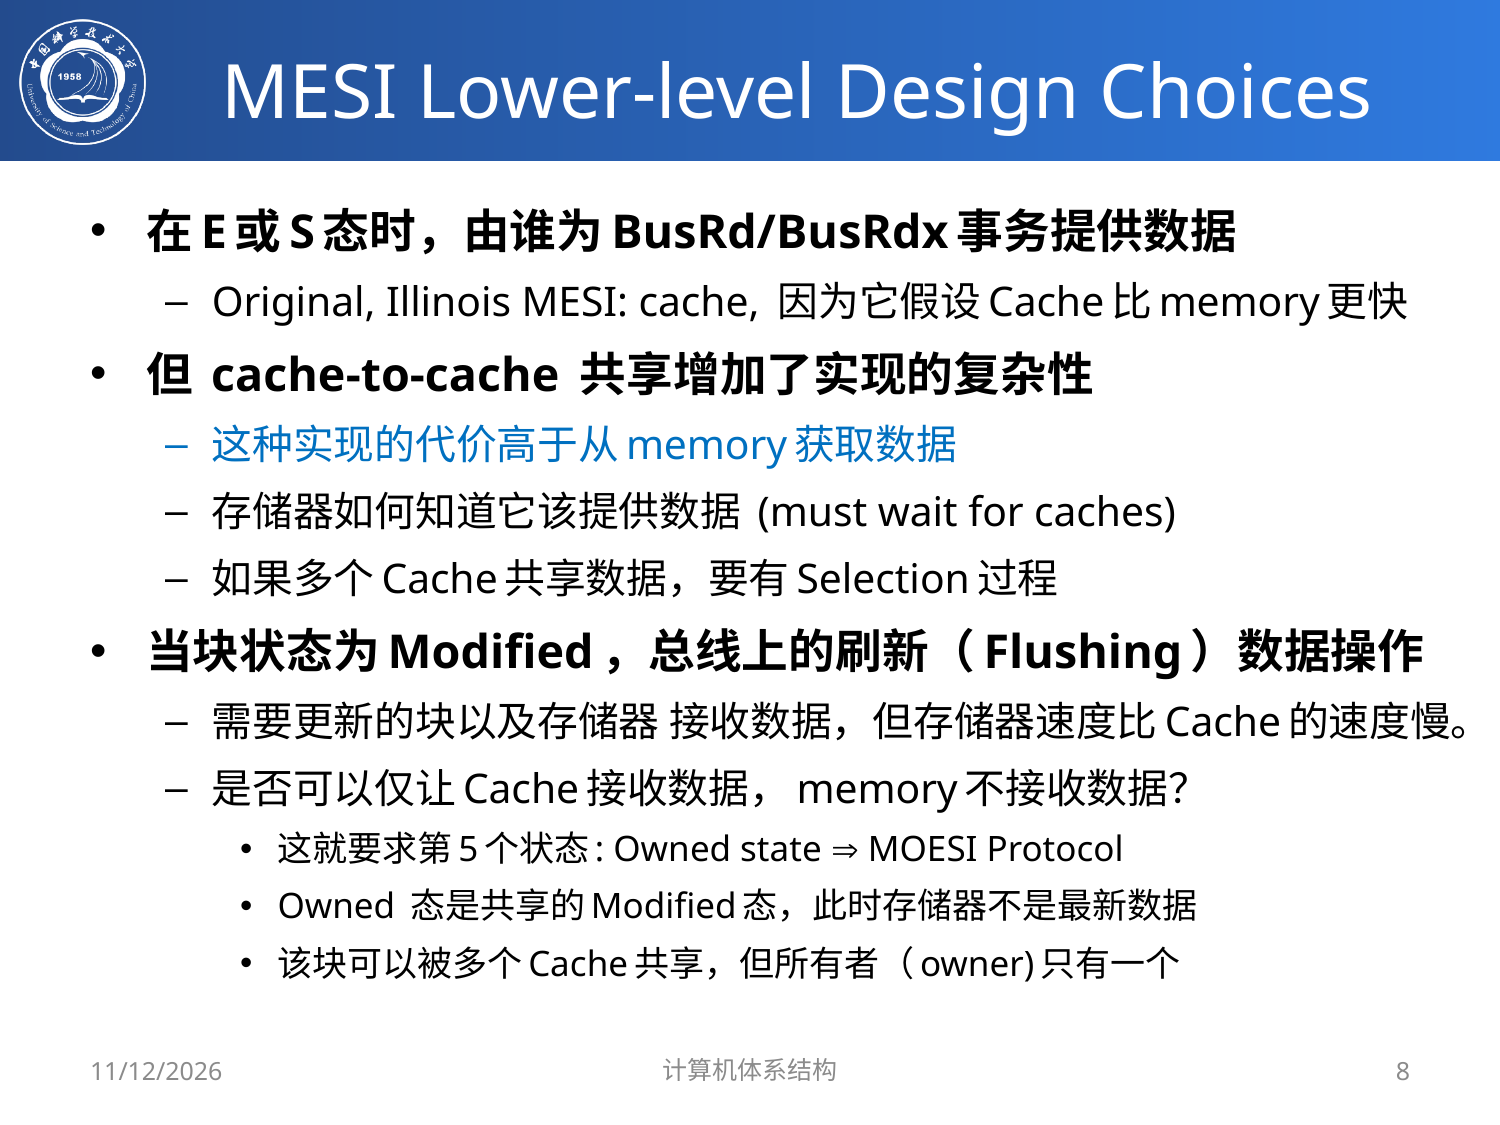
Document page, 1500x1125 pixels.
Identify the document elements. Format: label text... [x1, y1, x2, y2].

slide_number 8 [1074, 1042, 1425, 1103]
footer 计算机体系结构 [512, 1042, 988, 1103]
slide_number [75, 1042, 425, 1103]
list 在E或S态时，由谁为BusRd/BusRdx事务提供数据 Original, Illinois MESI: cache, 因为它假设Cache比memory更快 但 cache-to-cache 共享增加了实现的复杂性 这种实现的代价高于从memory获取数据 存储器如何知道它该提供数据 (must wait for caches) 如果多个Cache共享数据，要有Selection过程 当块状态为Modified，总线上的刷新（Flushing）数据操作 需要更新的块以及存储器 接收数据，但存储器速度比Cache的速度慢。 是否可以仅让Cache接收数据，memory不接收数据？ 这就要求第5个状态: Owned state  MOESI Protocol Owned 态是共享的Modified态，此时存储器不是最新数据 该块可以被多个Cache共享，但所有者（owner)只有一个 [75, 182, 1473, 1036]
title MESI Lower-level Design Choices [169, 24, 1425, 153]
picture [19, 19, 146, 145]
